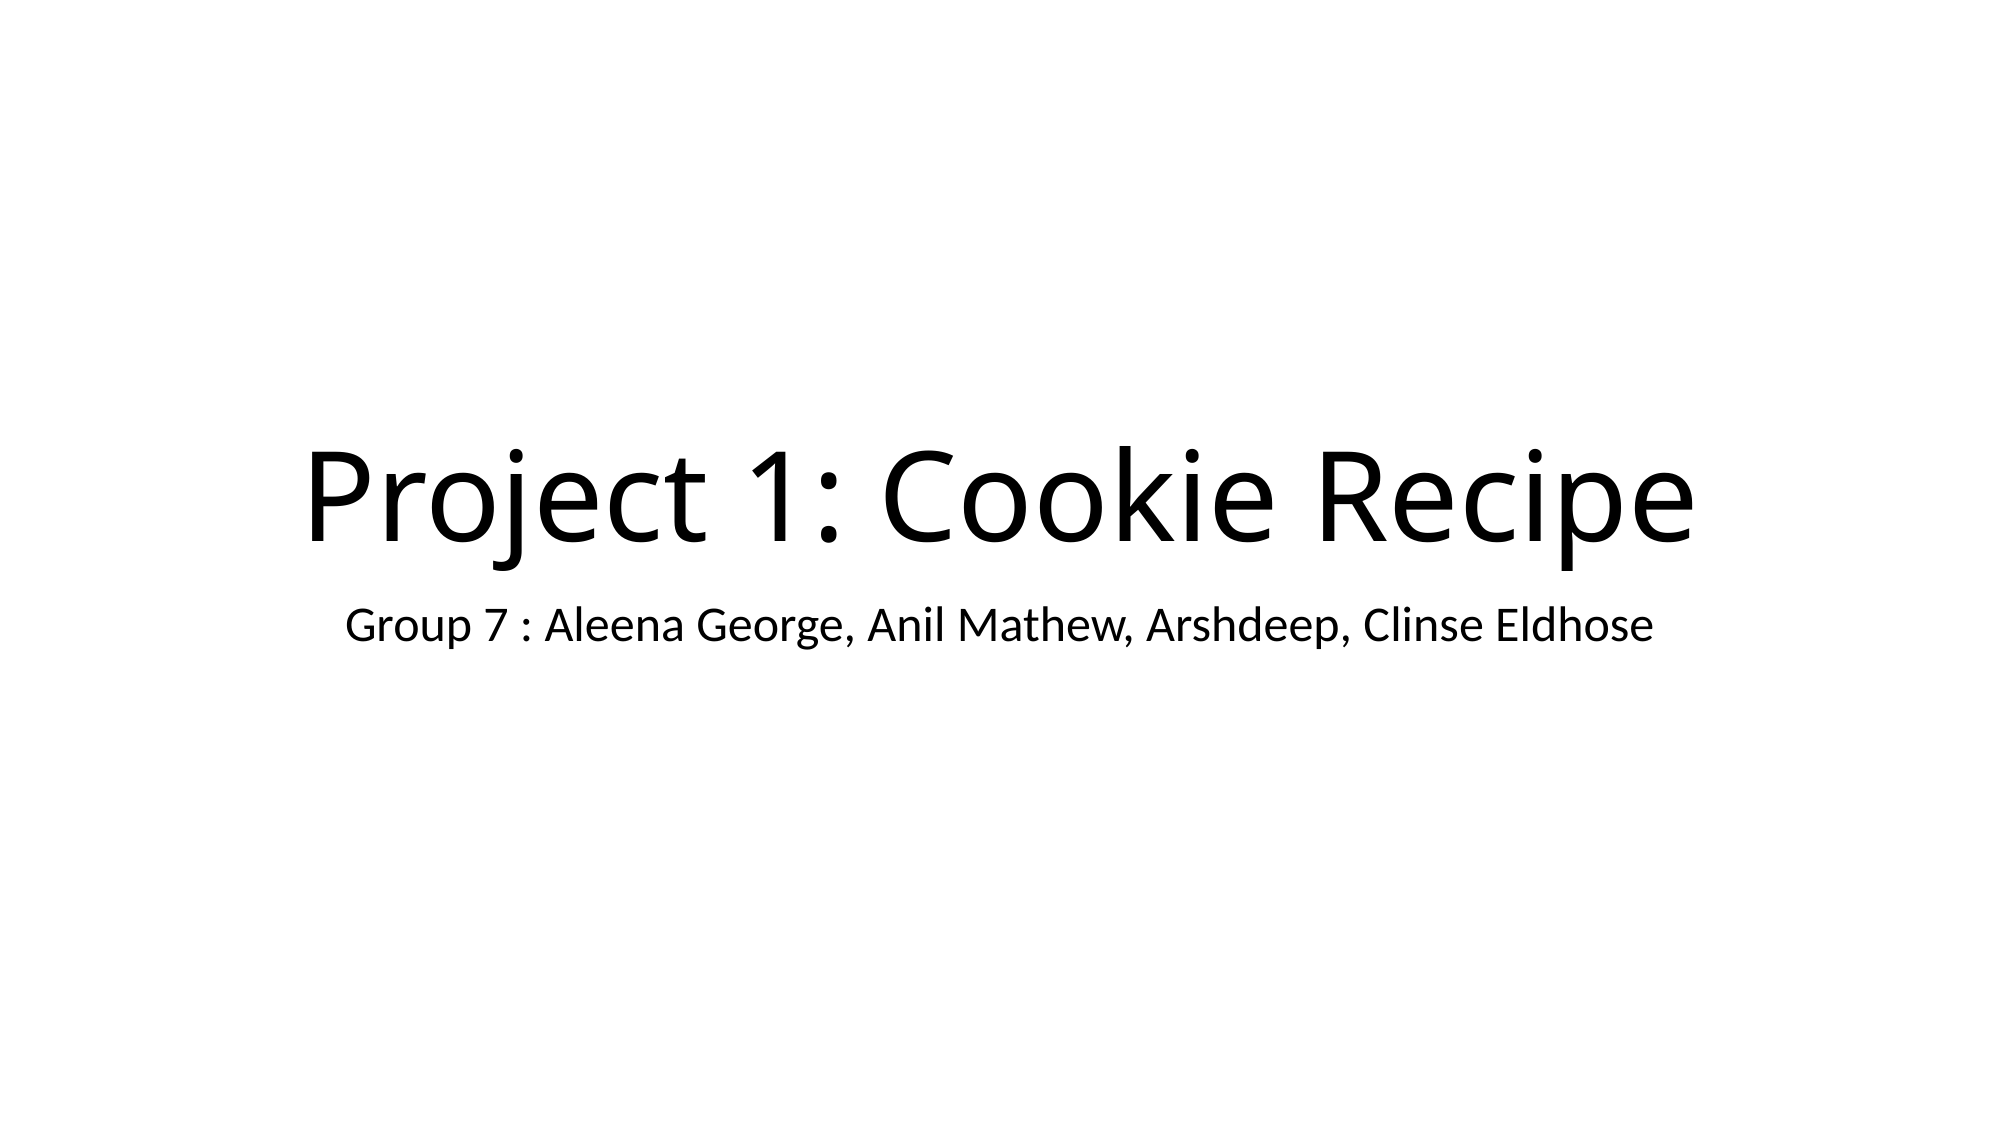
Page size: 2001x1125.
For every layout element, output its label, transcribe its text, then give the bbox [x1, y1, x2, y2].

title Project 1: Cookie Recipe [249, 184, 1750, 576]
subtitle Group 7 : Aleena George, Anil Mathew, Arshdeep, Clinse Eldhose [249, 590, 1750, 863]
